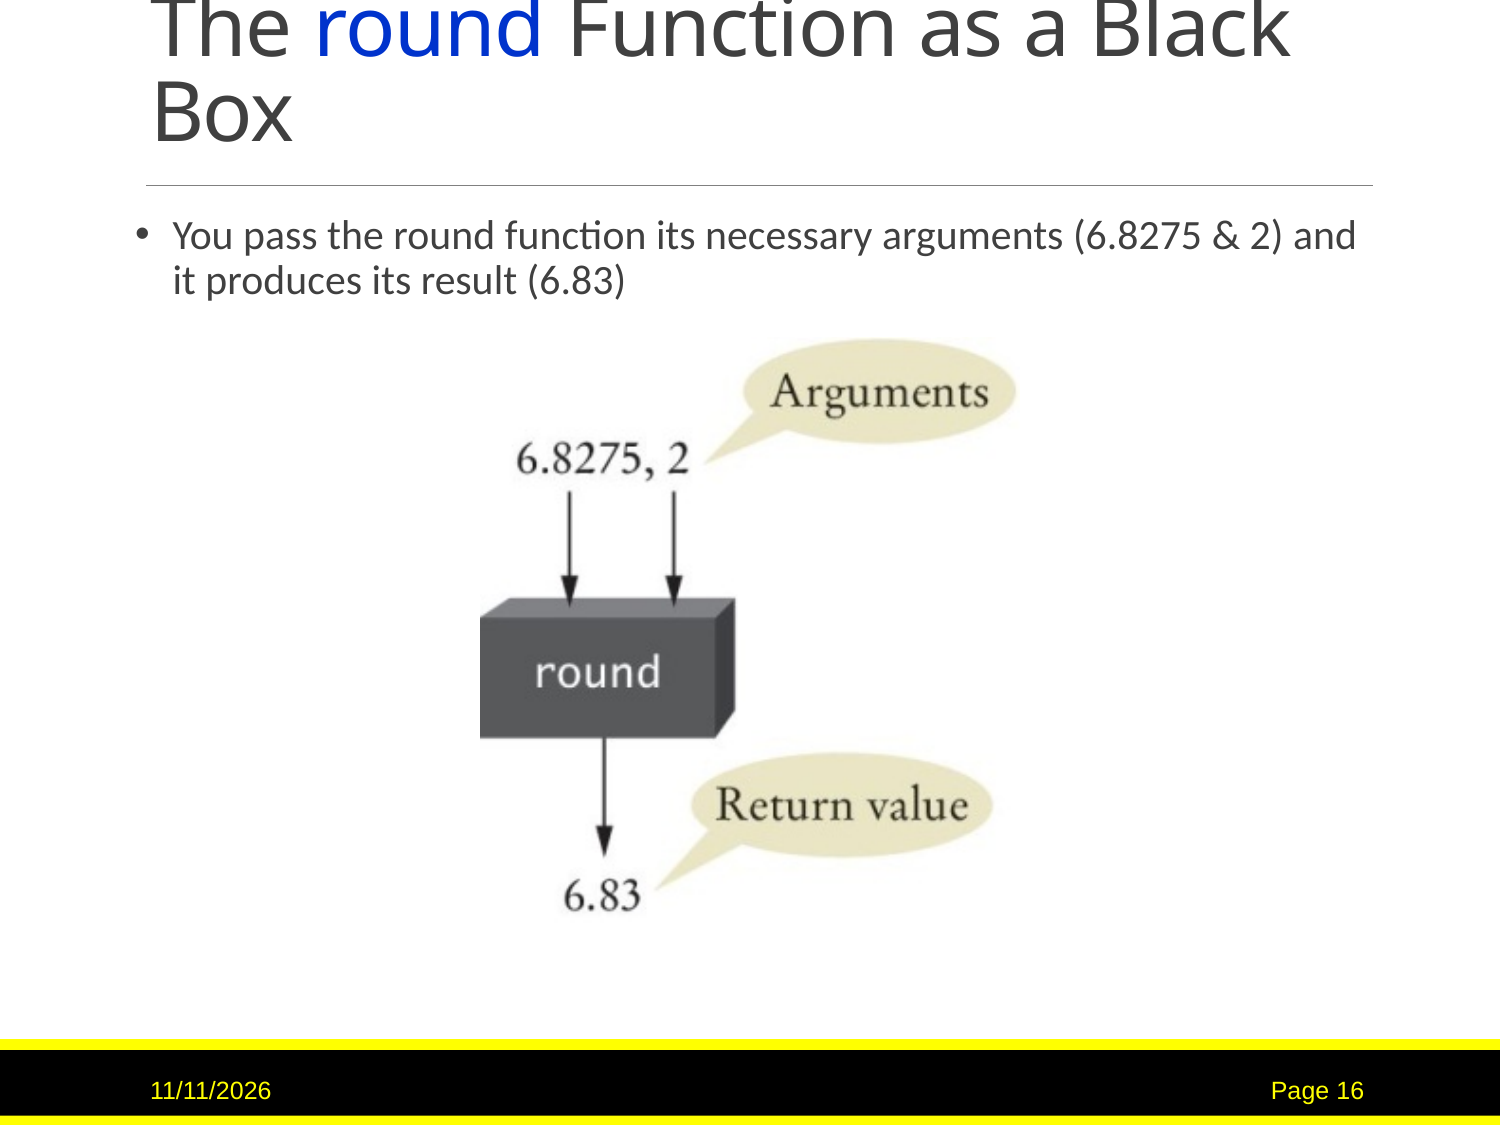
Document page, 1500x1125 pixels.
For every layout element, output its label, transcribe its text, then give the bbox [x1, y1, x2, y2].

title The round Function as a Black Box [135, 47, 1373, 167]
slide_number Page 16 [1218, 1059, 1380, 1120]
picture [479, 336, 1021, 924]
list You pass the round function its necessary arguments (6.8275 & 2) and it produces its result (6.83) [135, 205, 1373, 963]
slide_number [135, 1059, 440, 1120]
